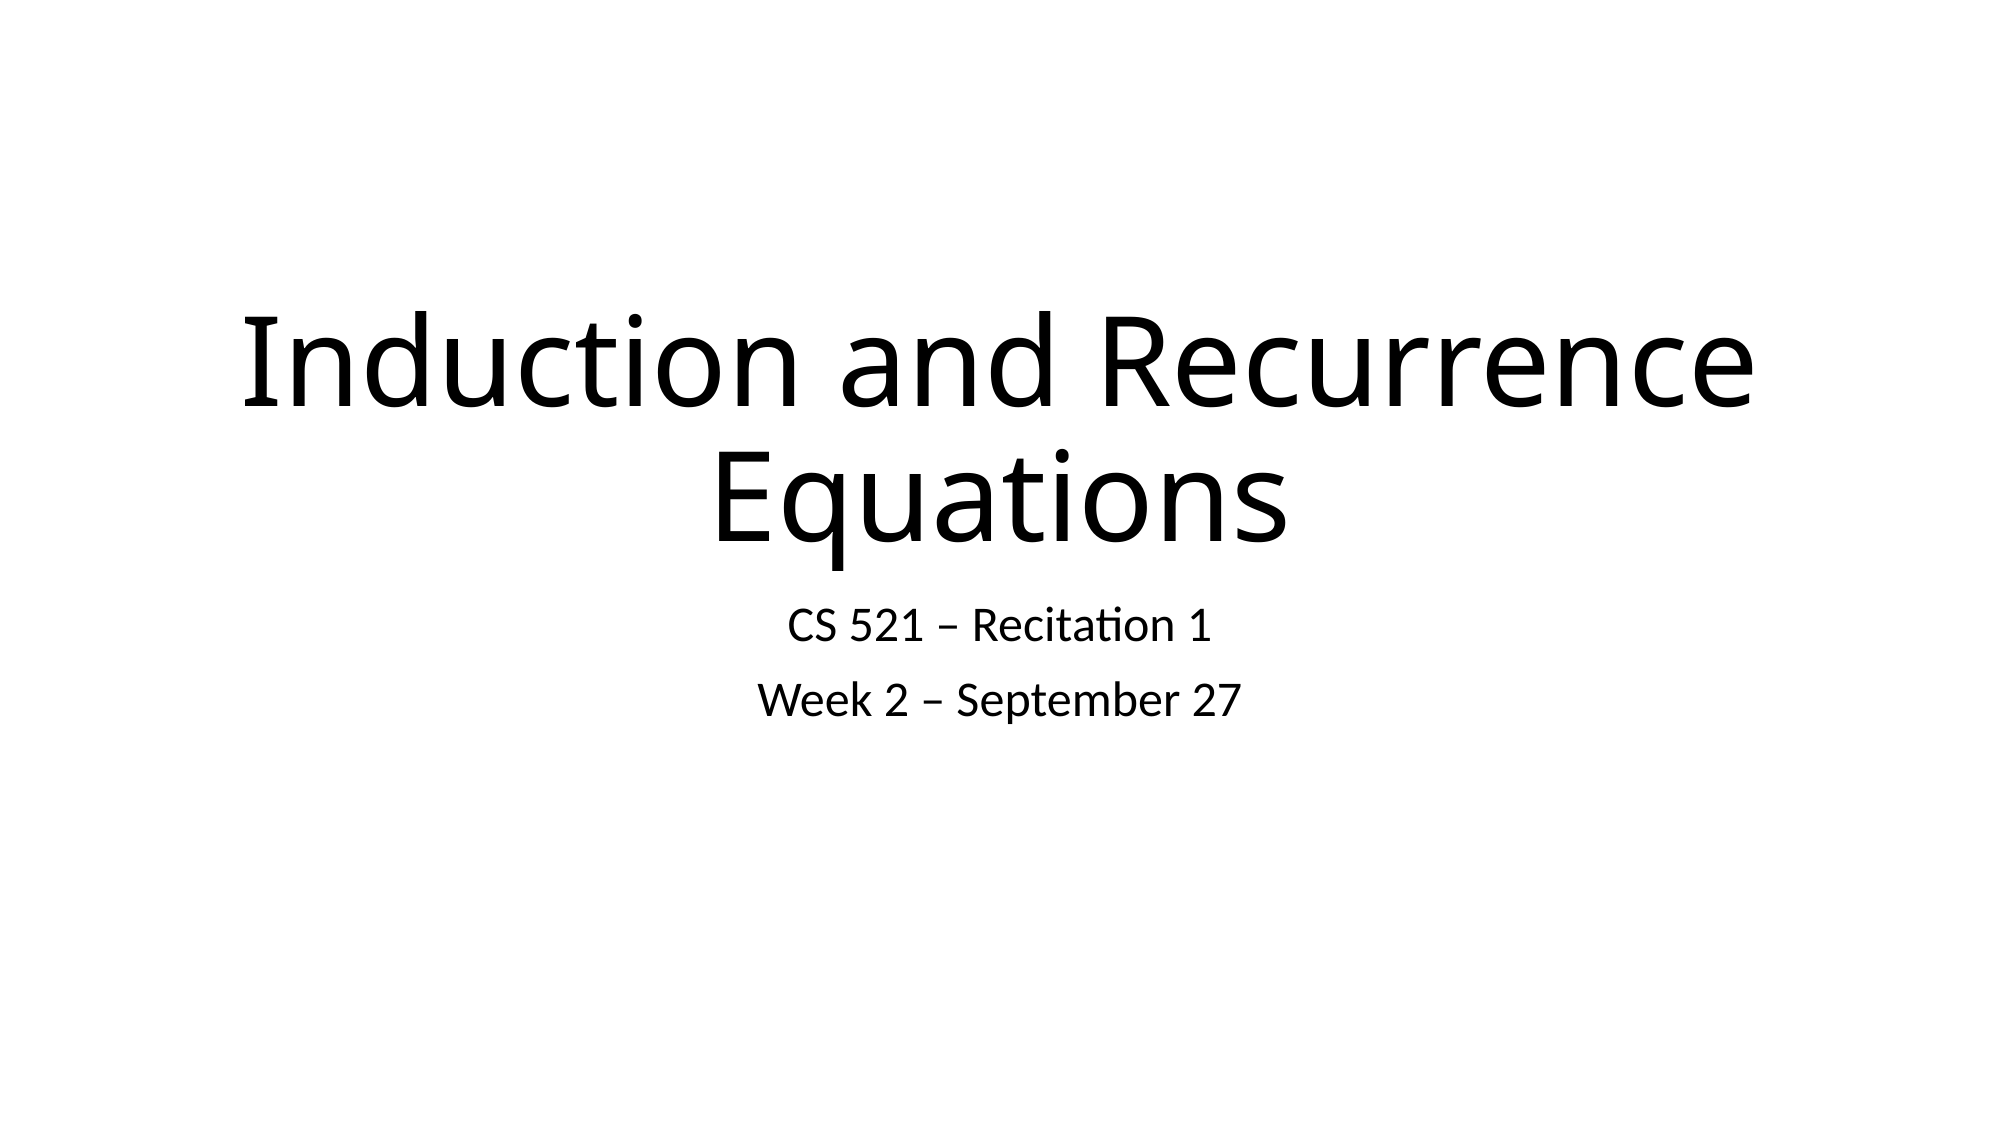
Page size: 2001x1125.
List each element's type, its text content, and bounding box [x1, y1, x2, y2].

subtitle CS 521 – Recitation 1 Week 2 – September 27 [249, 590, 1750, 863]
title Induction and Recurrence Equations [66, 184, 1934, 576]
